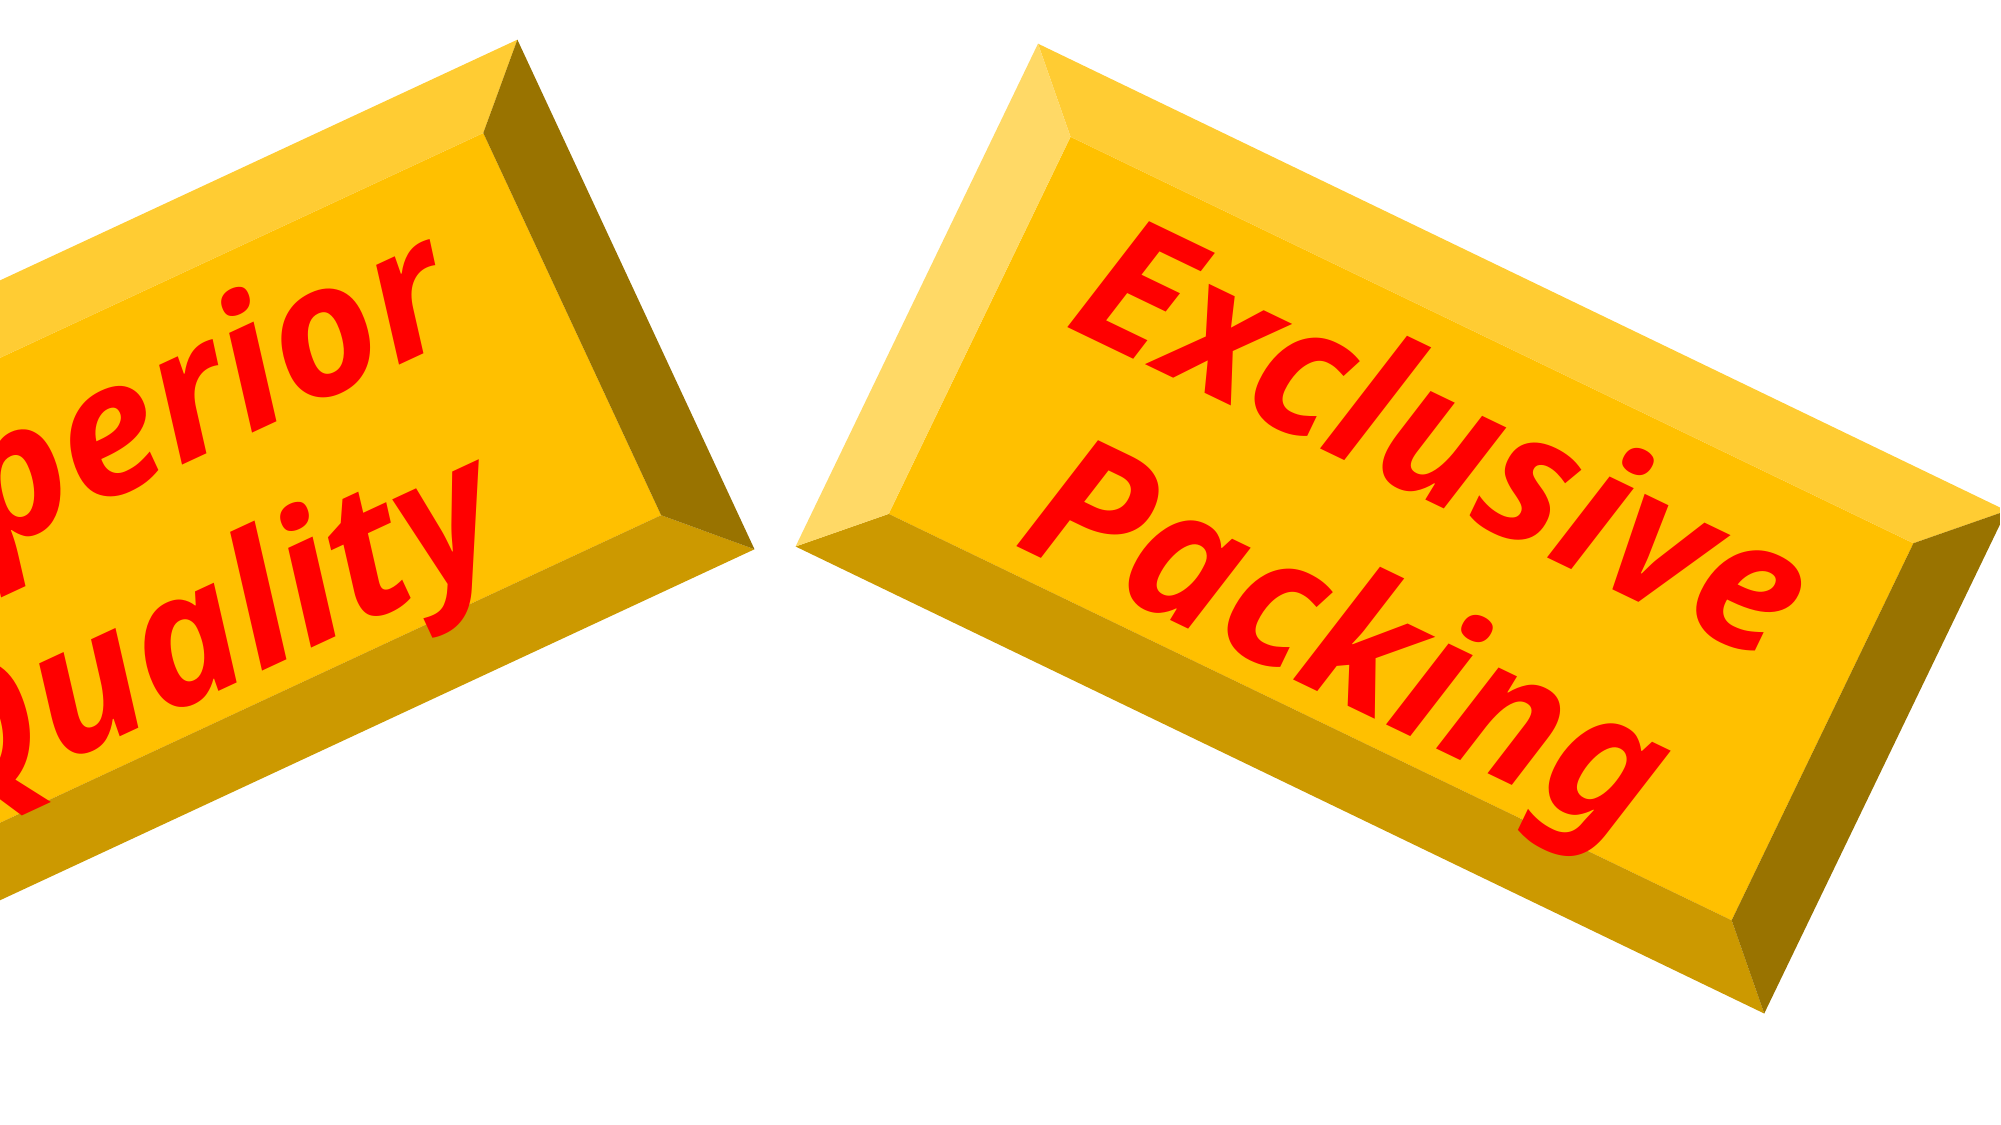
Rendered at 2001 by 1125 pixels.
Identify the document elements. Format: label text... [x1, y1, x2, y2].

text_box Exclusive Packing [794, 42, 2000, 1015]
text_box Superior Quality [0, 38, 756, 902]
